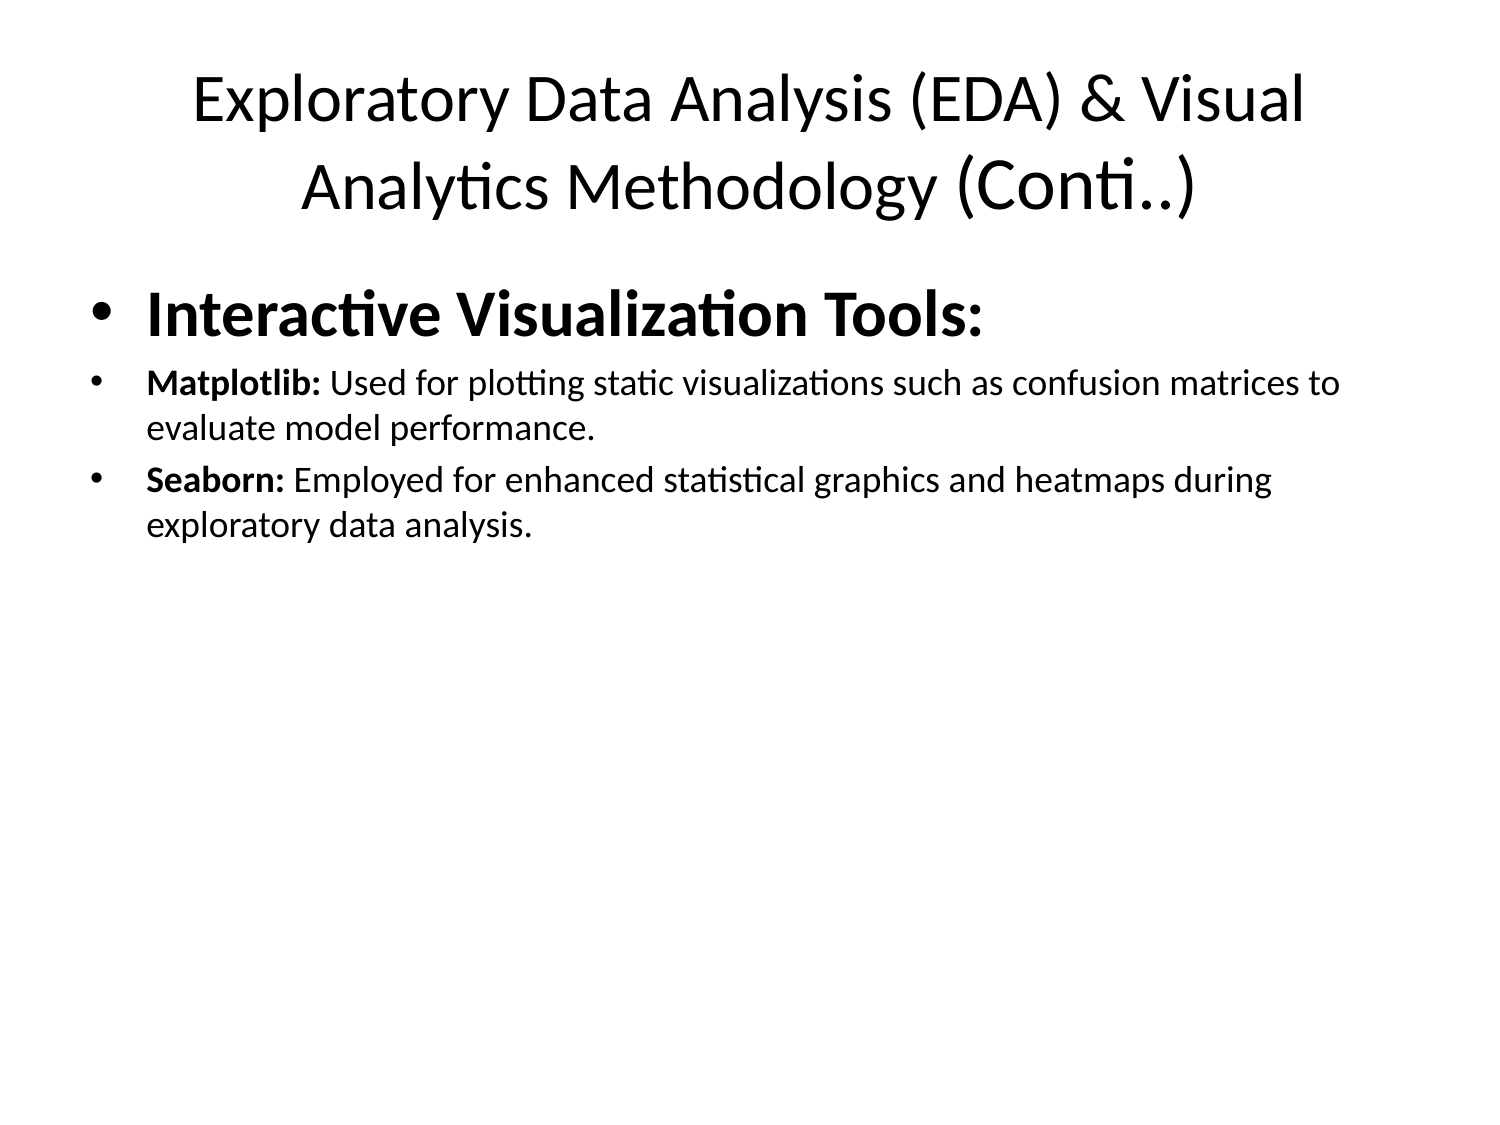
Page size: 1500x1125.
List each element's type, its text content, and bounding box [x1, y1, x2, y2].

list Interactive Visualization Tools: Matplotlib: Used for plotting static visualizations such as confusion matrices to evaluate model performance. Seaborn: Employed for enhanced statistical graphics and heatmaps during exploratory data analysis. [75, 262, 1425, 1005]
title Exploratory Data Analysis (EDA) & Visual Analytics Methodology (Conti..) [75, 45, 1425, 233]
